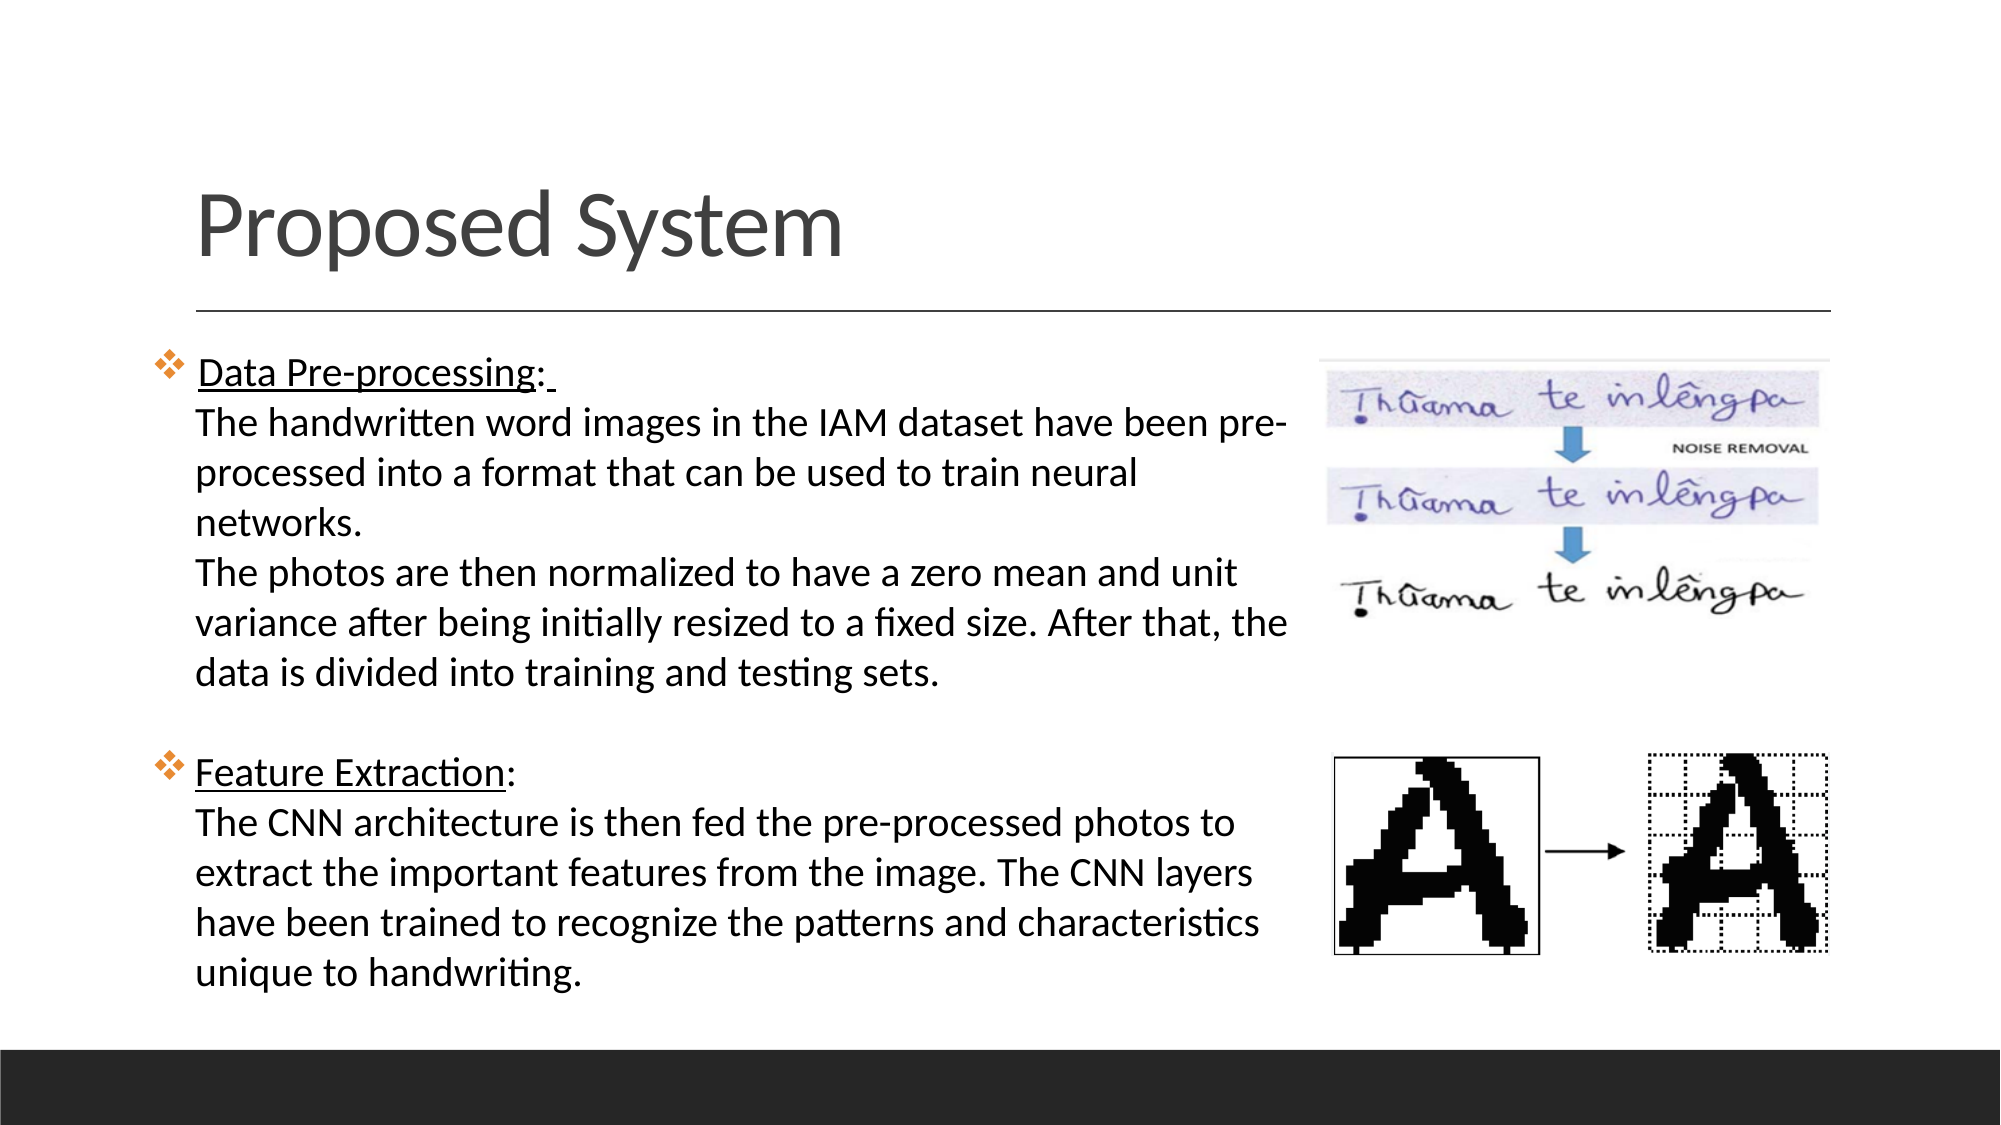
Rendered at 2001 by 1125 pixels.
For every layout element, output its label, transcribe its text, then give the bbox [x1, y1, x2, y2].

text_box Data Pre-processing: The handwritten word images in the IAM dataset have been pre-processed into a format that can be used to train neural networks. The photos are then normalized to have a zero mean and unit variance after being initially resized to a fixed size. After that, the data is divided into training and testing sets. Feature Extraction: The CNN architecture is then fed the pre-processed photos to extract the important features from the image. The CNN layers have been trained to recognize the patterns and characteristics unique to handwriting. [136, 337, 1320, 1125]
picture [1331, 751, 1831, 956]
picture [1319, 358, 1831, 625]
title Proposed System [180, 47, 1830, 285]
